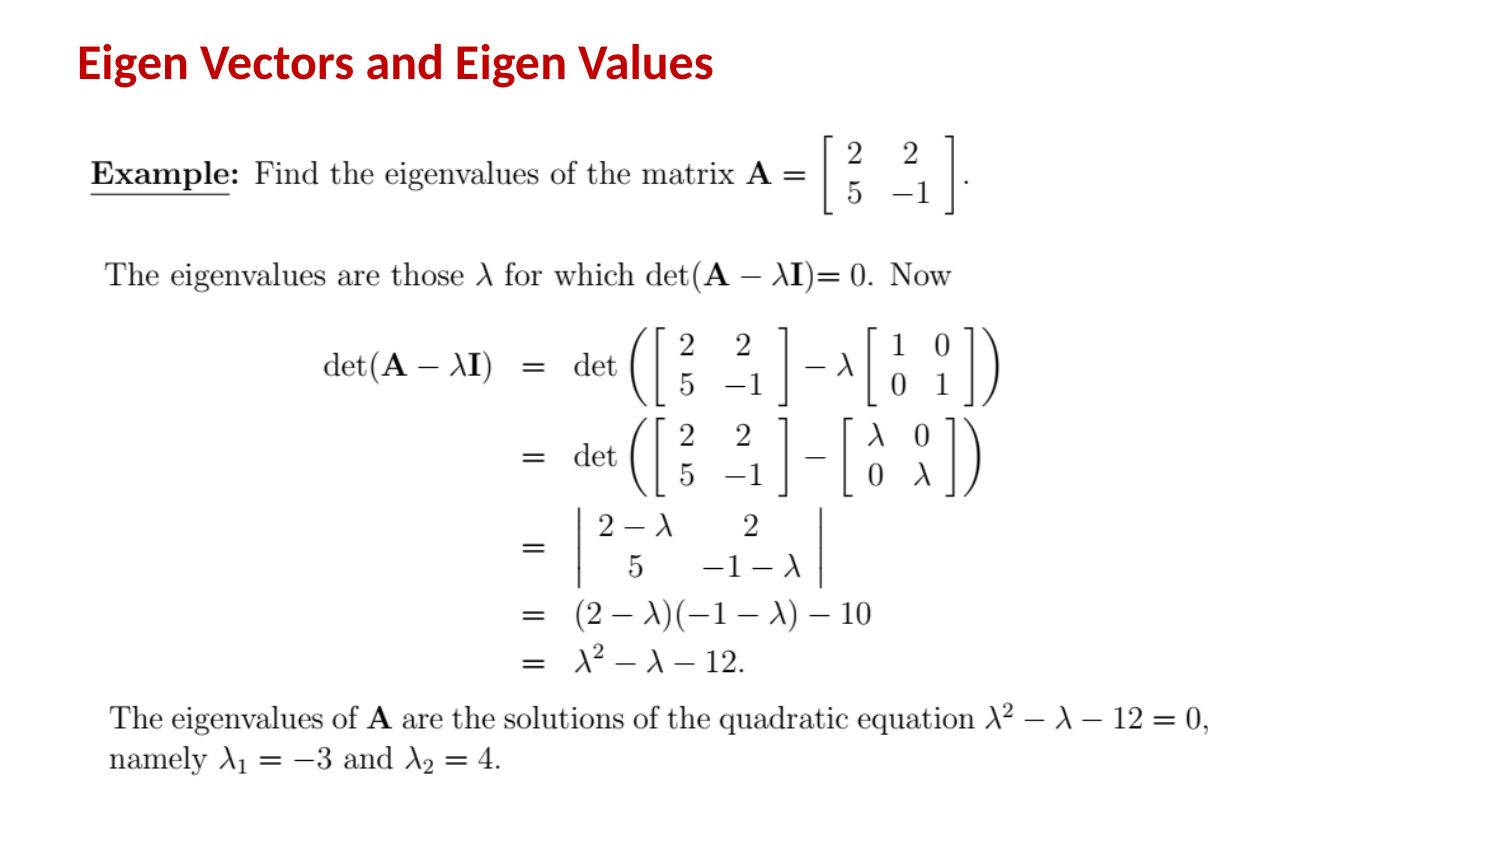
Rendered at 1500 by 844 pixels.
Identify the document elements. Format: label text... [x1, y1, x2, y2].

text_box Eigen Vectors and Eigen Values [62, 21, 1425, 97]
text_box [112, 234, 1225, 295]
picture [99, 696, 1249, 781]
picture [87, 109, 988, 226]
picture [99, 246, 1026, 680]
